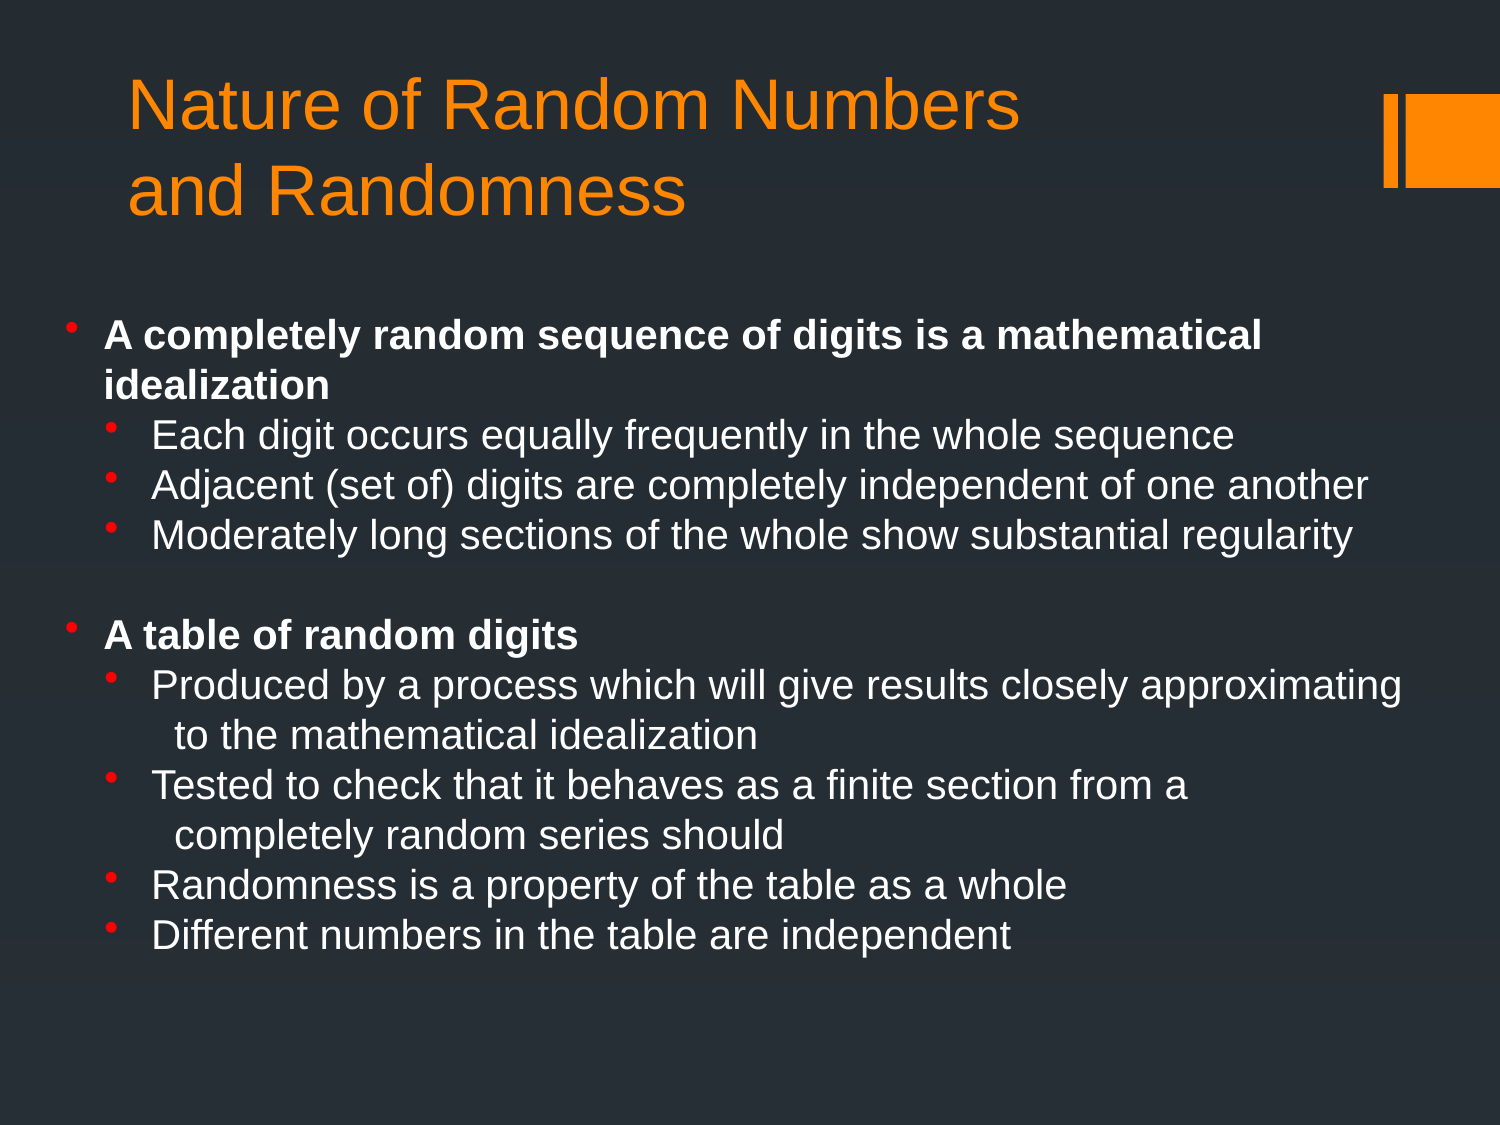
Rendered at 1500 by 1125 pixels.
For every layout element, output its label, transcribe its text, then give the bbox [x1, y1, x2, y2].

text_box A completely random sequence of digits is a mathematical idealization Each digit occurs equally frequently in the whole sequence Adjacent (set of) digits are completely independent of one another Moderately long sections of the whole show substantial regularity A table of random digits Produced by a process which will give results closely approximating to the mathematical idealization Tested to check that it behaves as a finite section from a completely random series should Randomness is a property of the table as a whole Different numbers in the table are independent [49, 299, 1463, 965]
title Nature of Random Numbers and Randomness [112, 50, 1388, 238]
